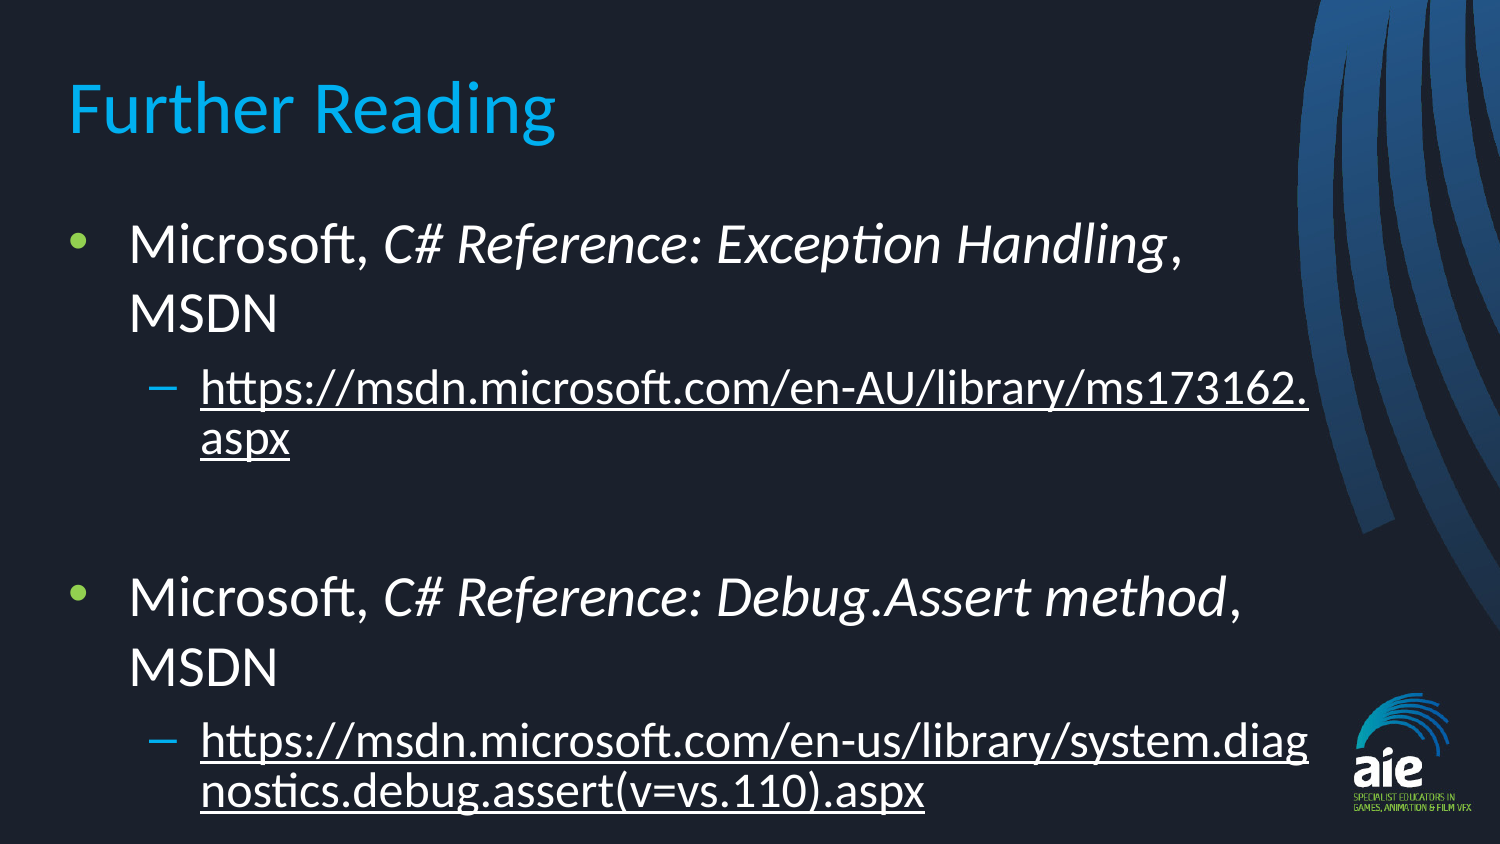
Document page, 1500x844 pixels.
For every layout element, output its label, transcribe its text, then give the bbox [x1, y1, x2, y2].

title Further Reading [53, 33, 1425, 175]
picture [0, 0, 1500, 844]
list Microsoft, C# Reference: Exception Handling, MSDN https://msdn.microsoft.com/en-AU/library/ms173162.aspx Microsoft, C# Reference: Debug.Assert method, MSDN https://msdn.microsoft.com/en-us/library/system.diagnostics.debug.assert(v=vs.110).aspx [53, 197, 1329, 753]
